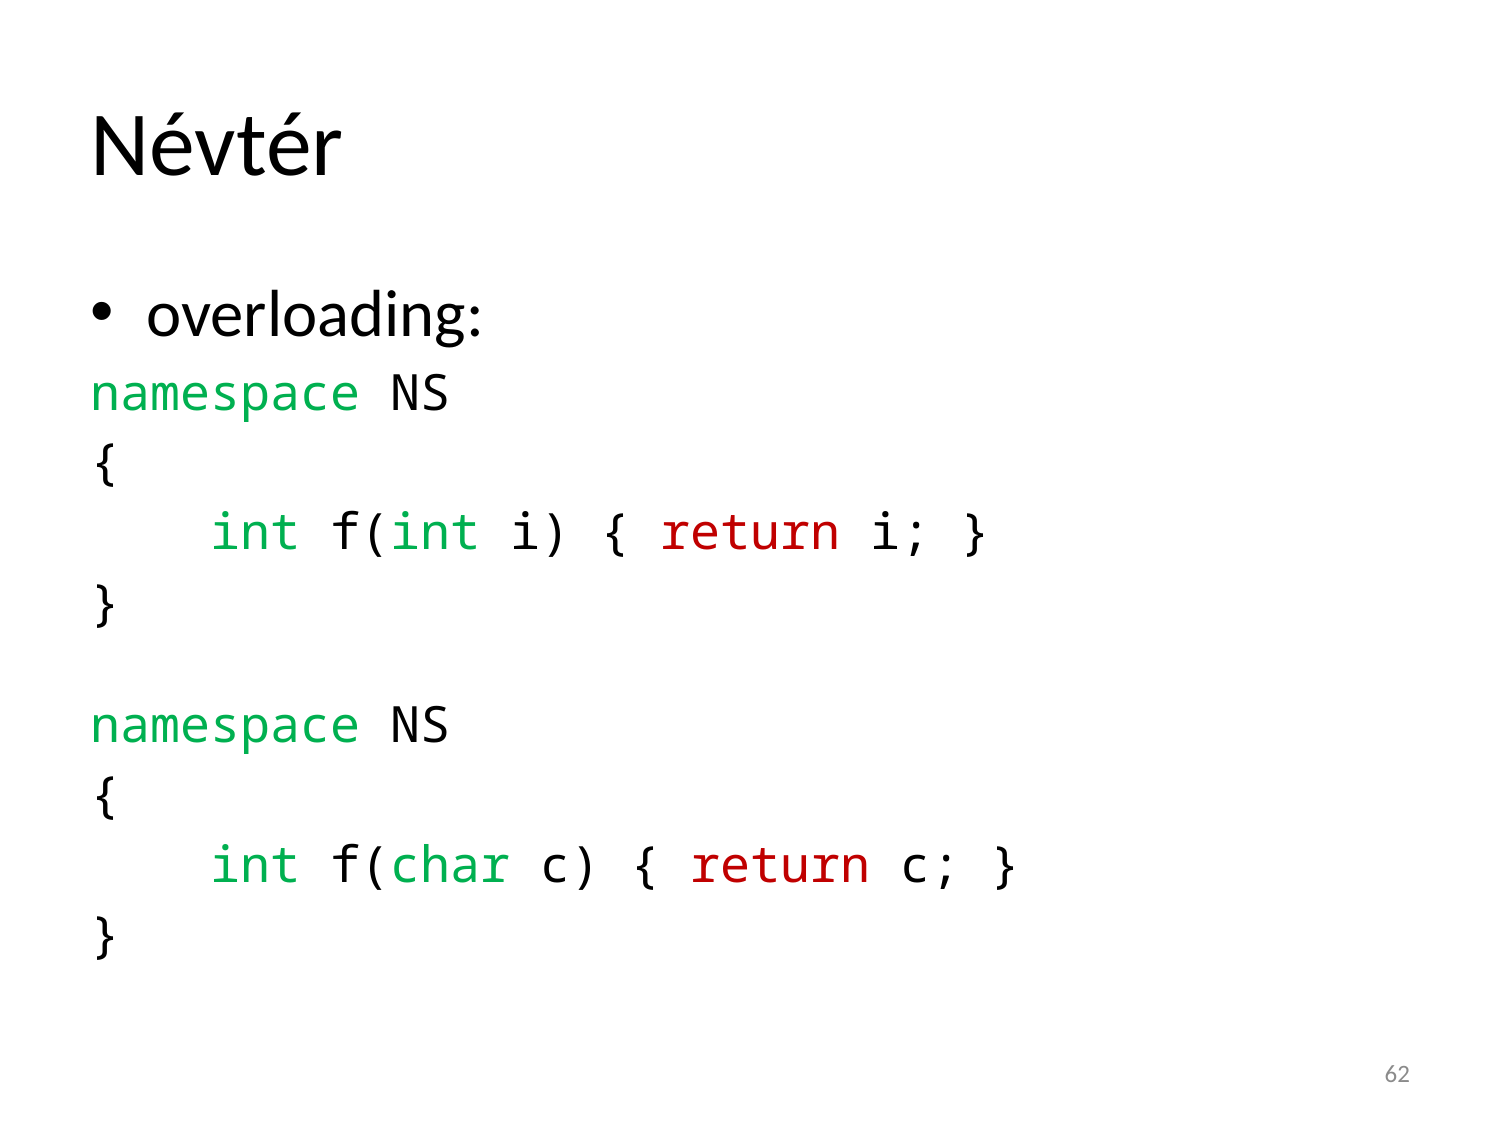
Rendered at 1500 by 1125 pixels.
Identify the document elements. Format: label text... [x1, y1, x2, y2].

list overloading: namespace NS { int f(int i) { return i; } } namespace NS { int f(char c) { return c; } } [74, 262, 1426, 1125]
slide_number 62 [1074, 1042, 1425, 1103]
title Névtér [74, 44, 1426, 233]
